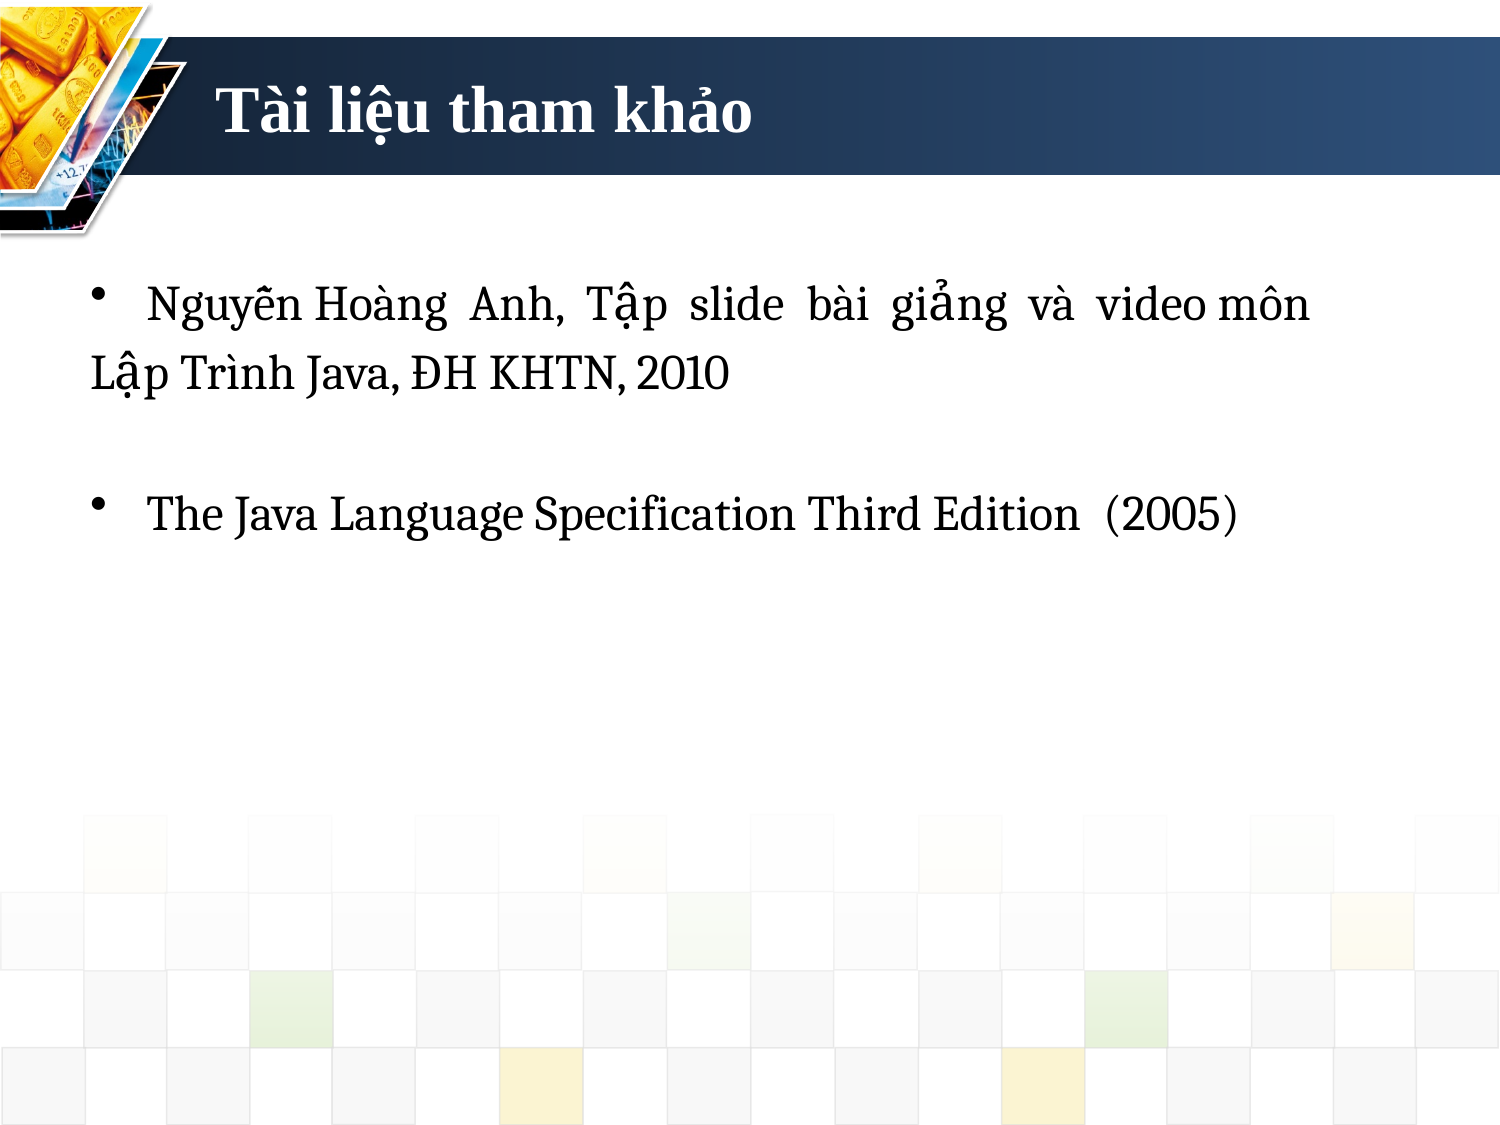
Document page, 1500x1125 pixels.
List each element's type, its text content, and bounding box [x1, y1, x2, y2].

list Nguyễn Hoàng Anh, Tập slide bài giảng và video môn Lập Trình Java, ĐH KHTN, 2010 The Java Language Specification Third Edition (2005) [75, 262, 1425, 1038]
picture [0, 0, 190, 243]
title Tài liệu tham khảo [200, 37, 1413, 175]
